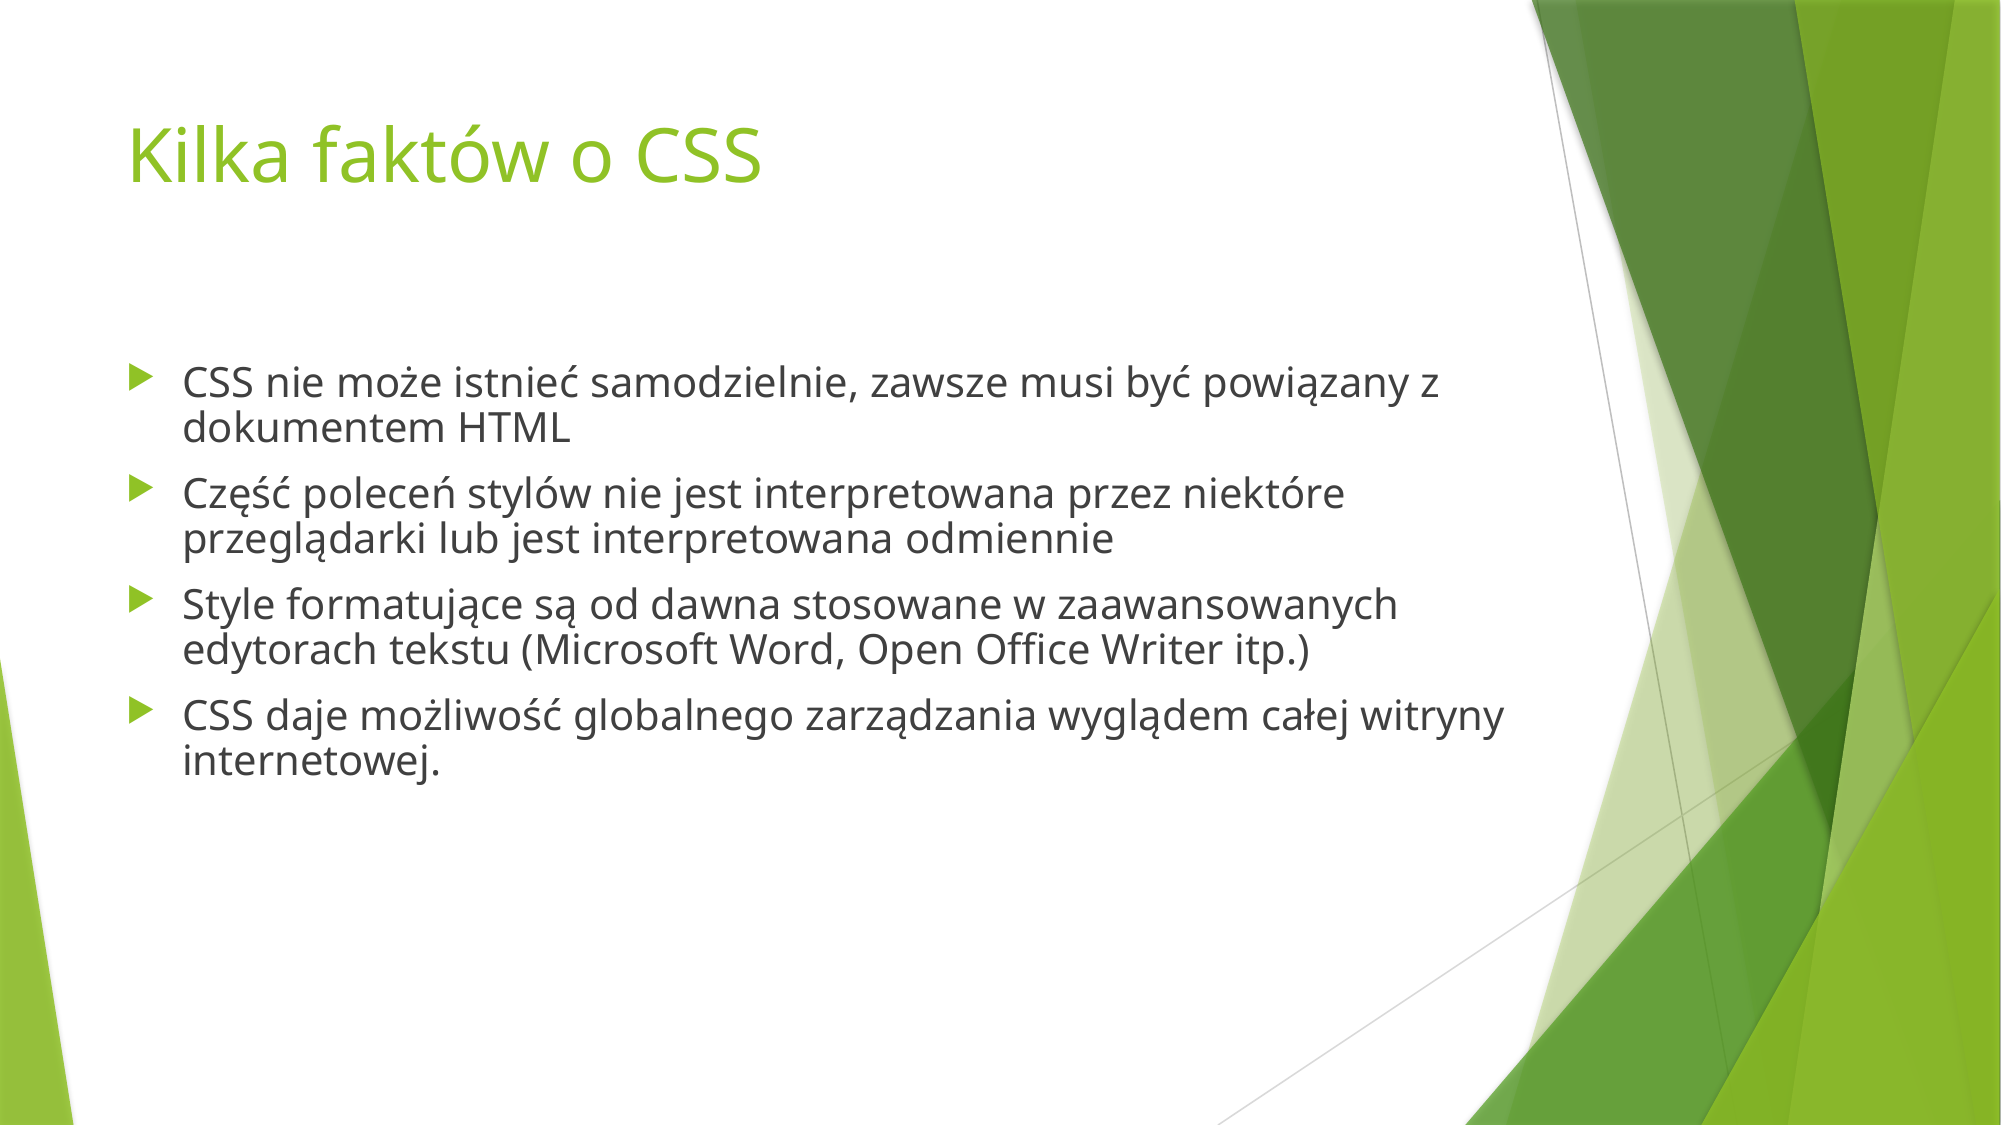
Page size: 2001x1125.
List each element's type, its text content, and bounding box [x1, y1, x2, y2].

list CSS nie może istnieć samodzielnie, zawsze musi być powiązany z dokumentem HTML Część poleceń stylów nie jest interpretowana przez niektóre przeglądarki lub jest interpretowana odmiennie Style formatujące są od dawna stosowane w zaawansowanych edytorach tekstu (Microsoft Word, Open Office Writer itp.) CSS daje możliwość globalnego zarządzania wyglądem całej witryny internetowej. [111, 354, 1522, 992]
title Kilka faktów o CSS [111, 99, 1522, 317]
